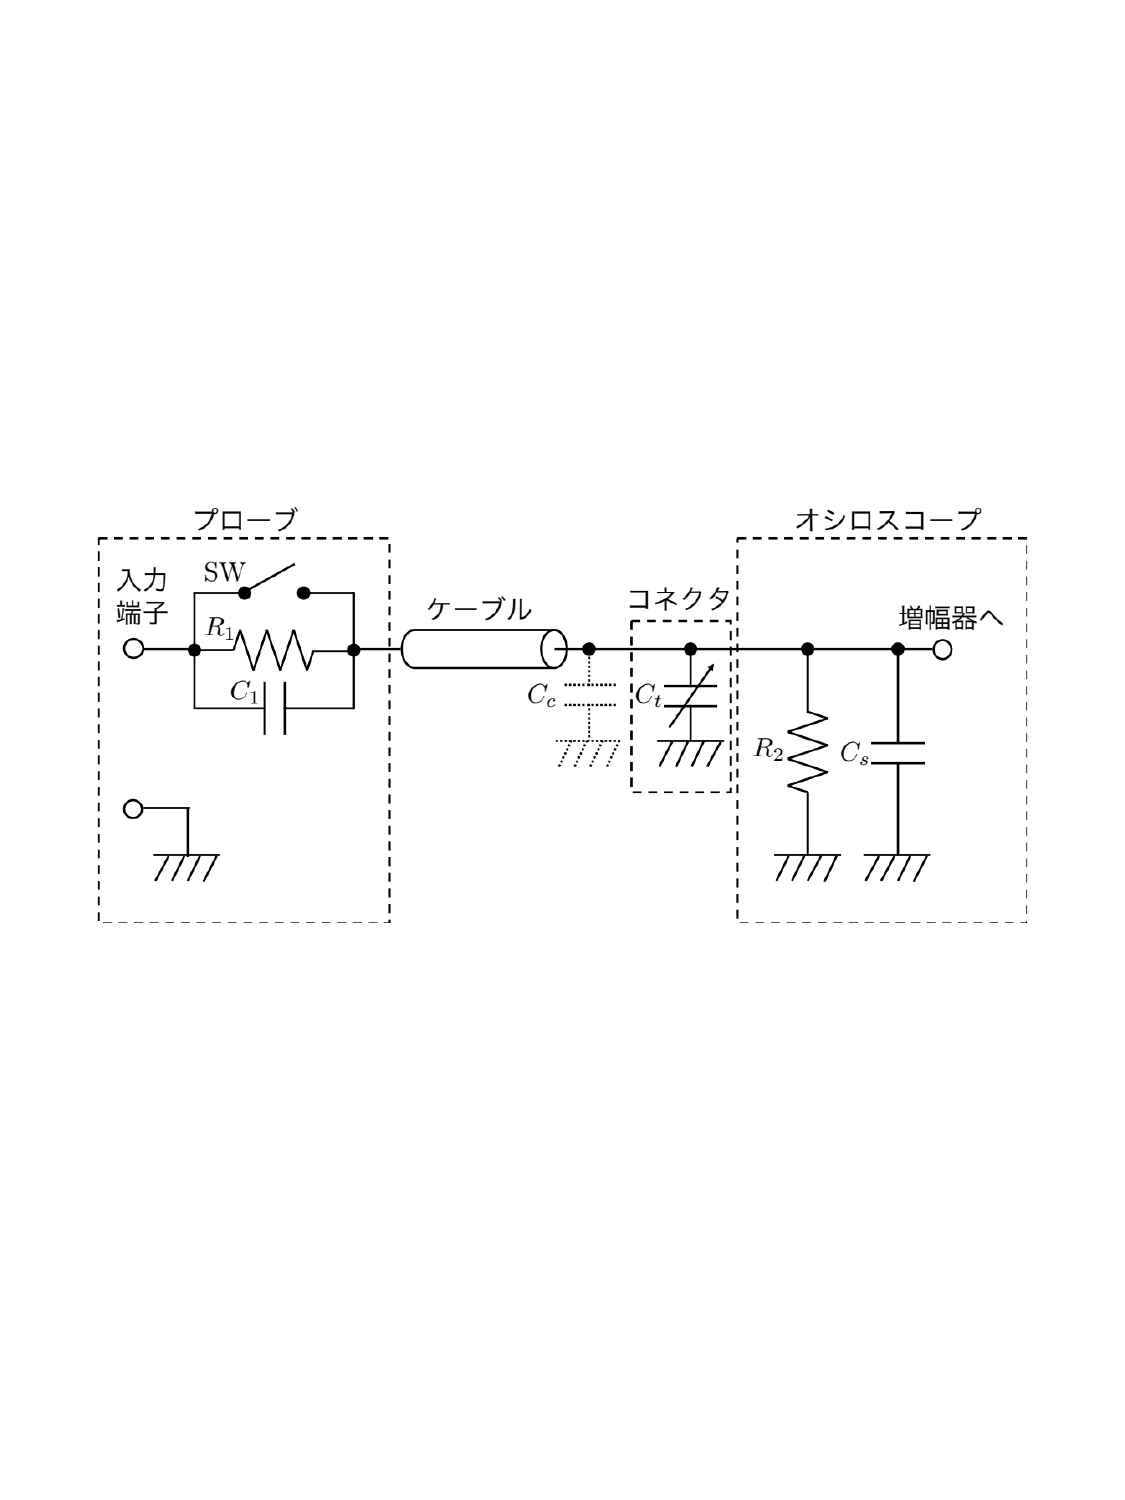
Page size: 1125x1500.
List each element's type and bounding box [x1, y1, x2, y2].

picture [97, 493, 1028, 923]
